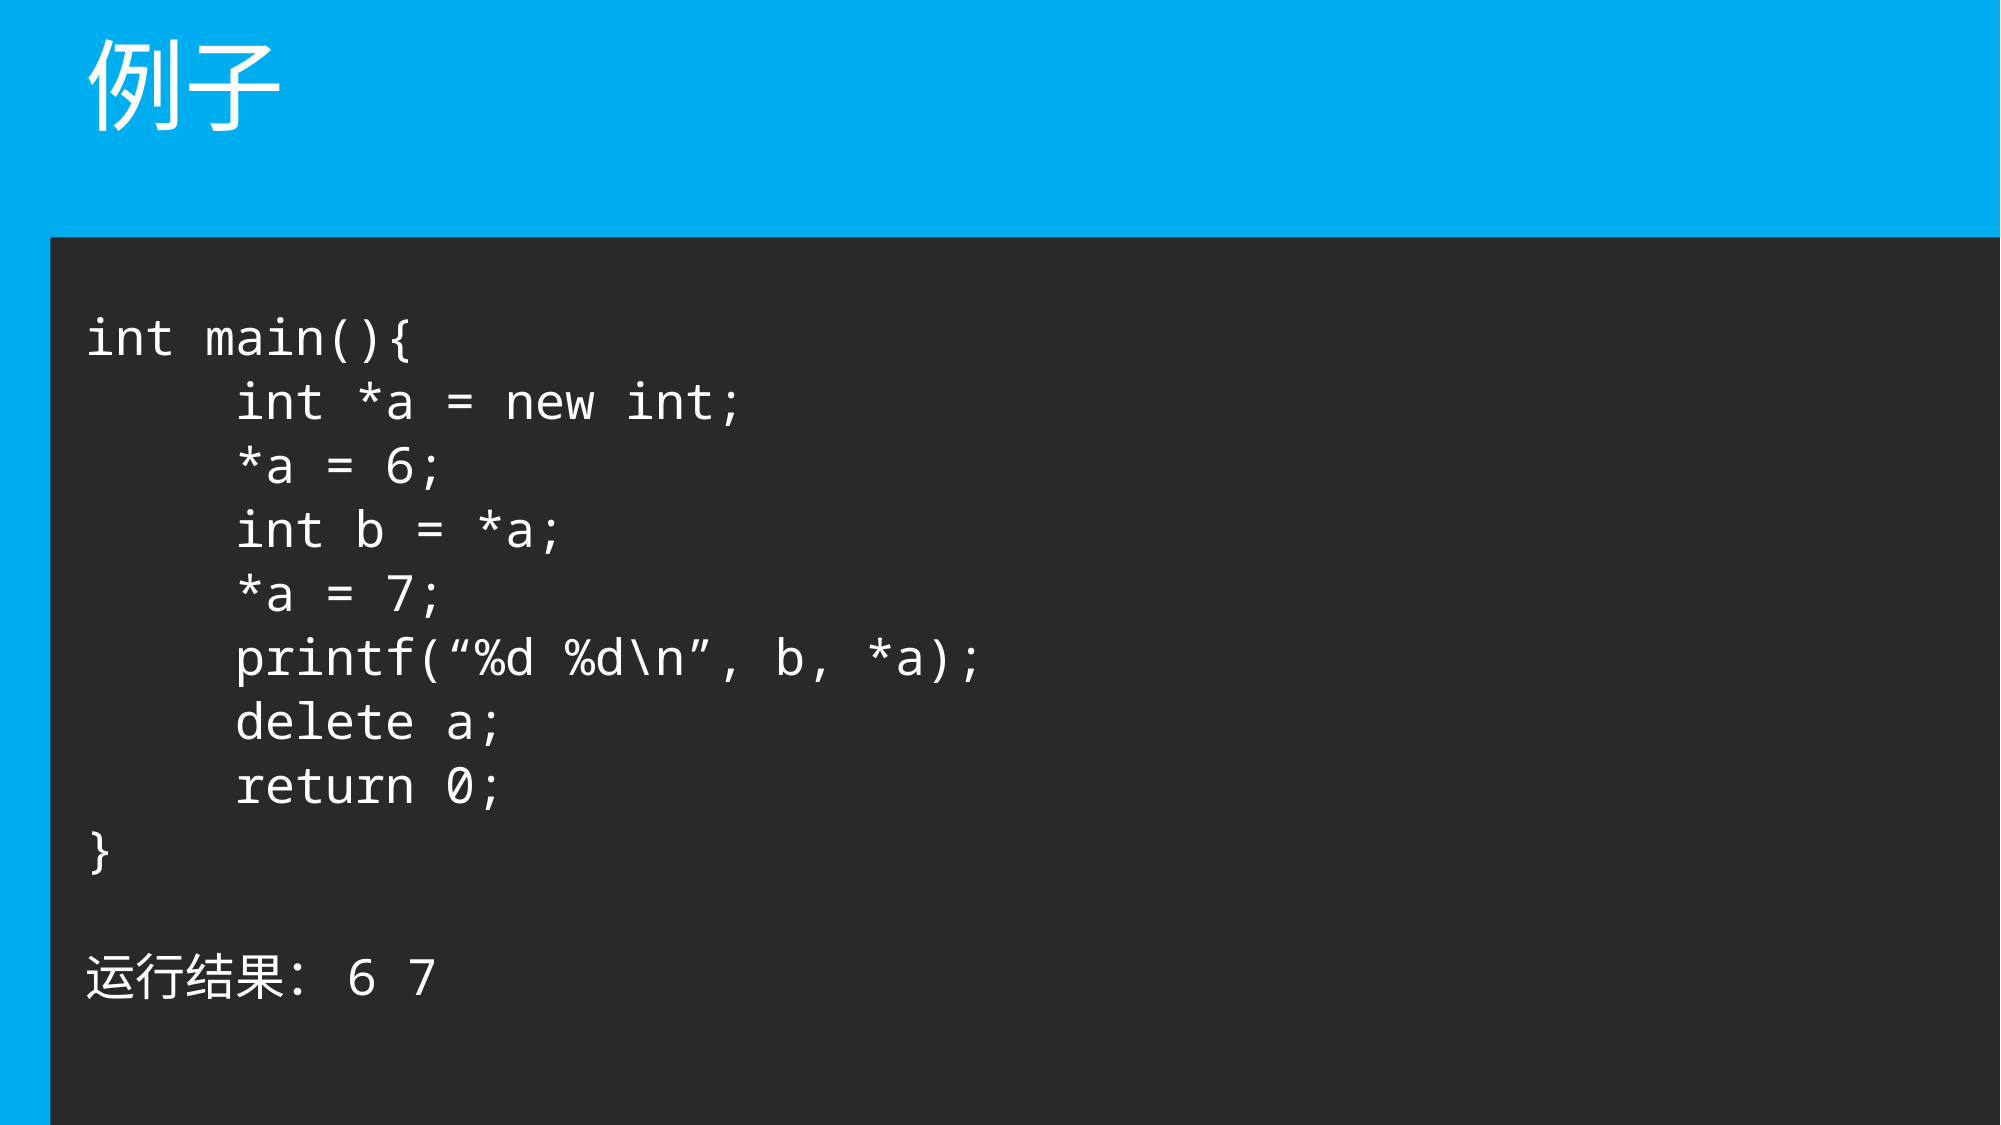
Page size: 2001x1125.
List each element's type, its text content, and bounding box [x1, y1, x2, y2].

list int main(){ int *a = new int; *a = 6; int b = *a; *a = 7; printf(“%d %d\n”, b, *a); delete a; return 0; } 运行结果：6 7 [85, 312, 1915, 1034]
title 例子 [85, 37, 1915, 147]
